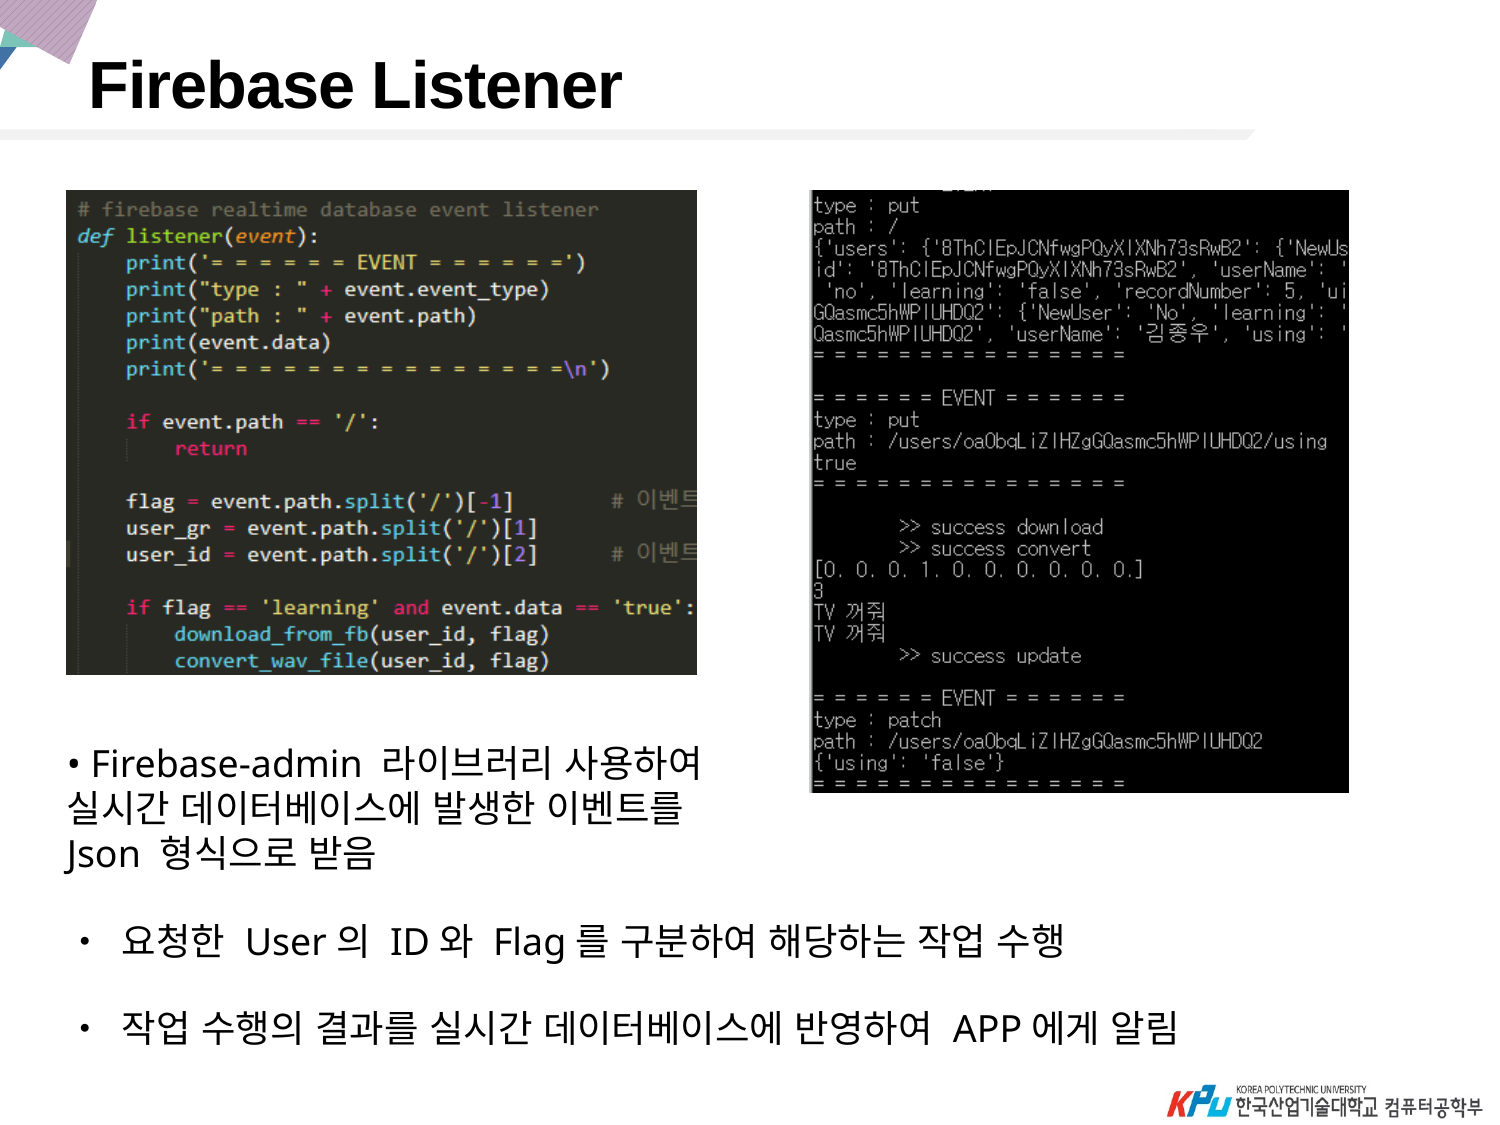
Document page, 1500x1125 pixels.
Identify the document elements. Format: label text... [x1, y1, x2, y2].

text_box • Firebase-admin 라이브러리 사용하여 실시간 데이터베이스에 발생한 이벤트를 Json 형식으로 받음 [52, 732, 874, 882]
text_box Firebase Listener [0, 0, 1148, 133]
text_box • 작업 수행의 결과를 실시간 데이터베이스에 반영하여 APP에게 알림 [52, 997, 1356, 1058]
picture [66, 190, 697, 675]
text_box • 요청한 User의 ID와 Flag를 구분하여 해당하는 작업 수행 [52, 910, 1181, 971]
picture [1163, 1077, 1488, 1125]
picture [808, 190, 1349, 793]
